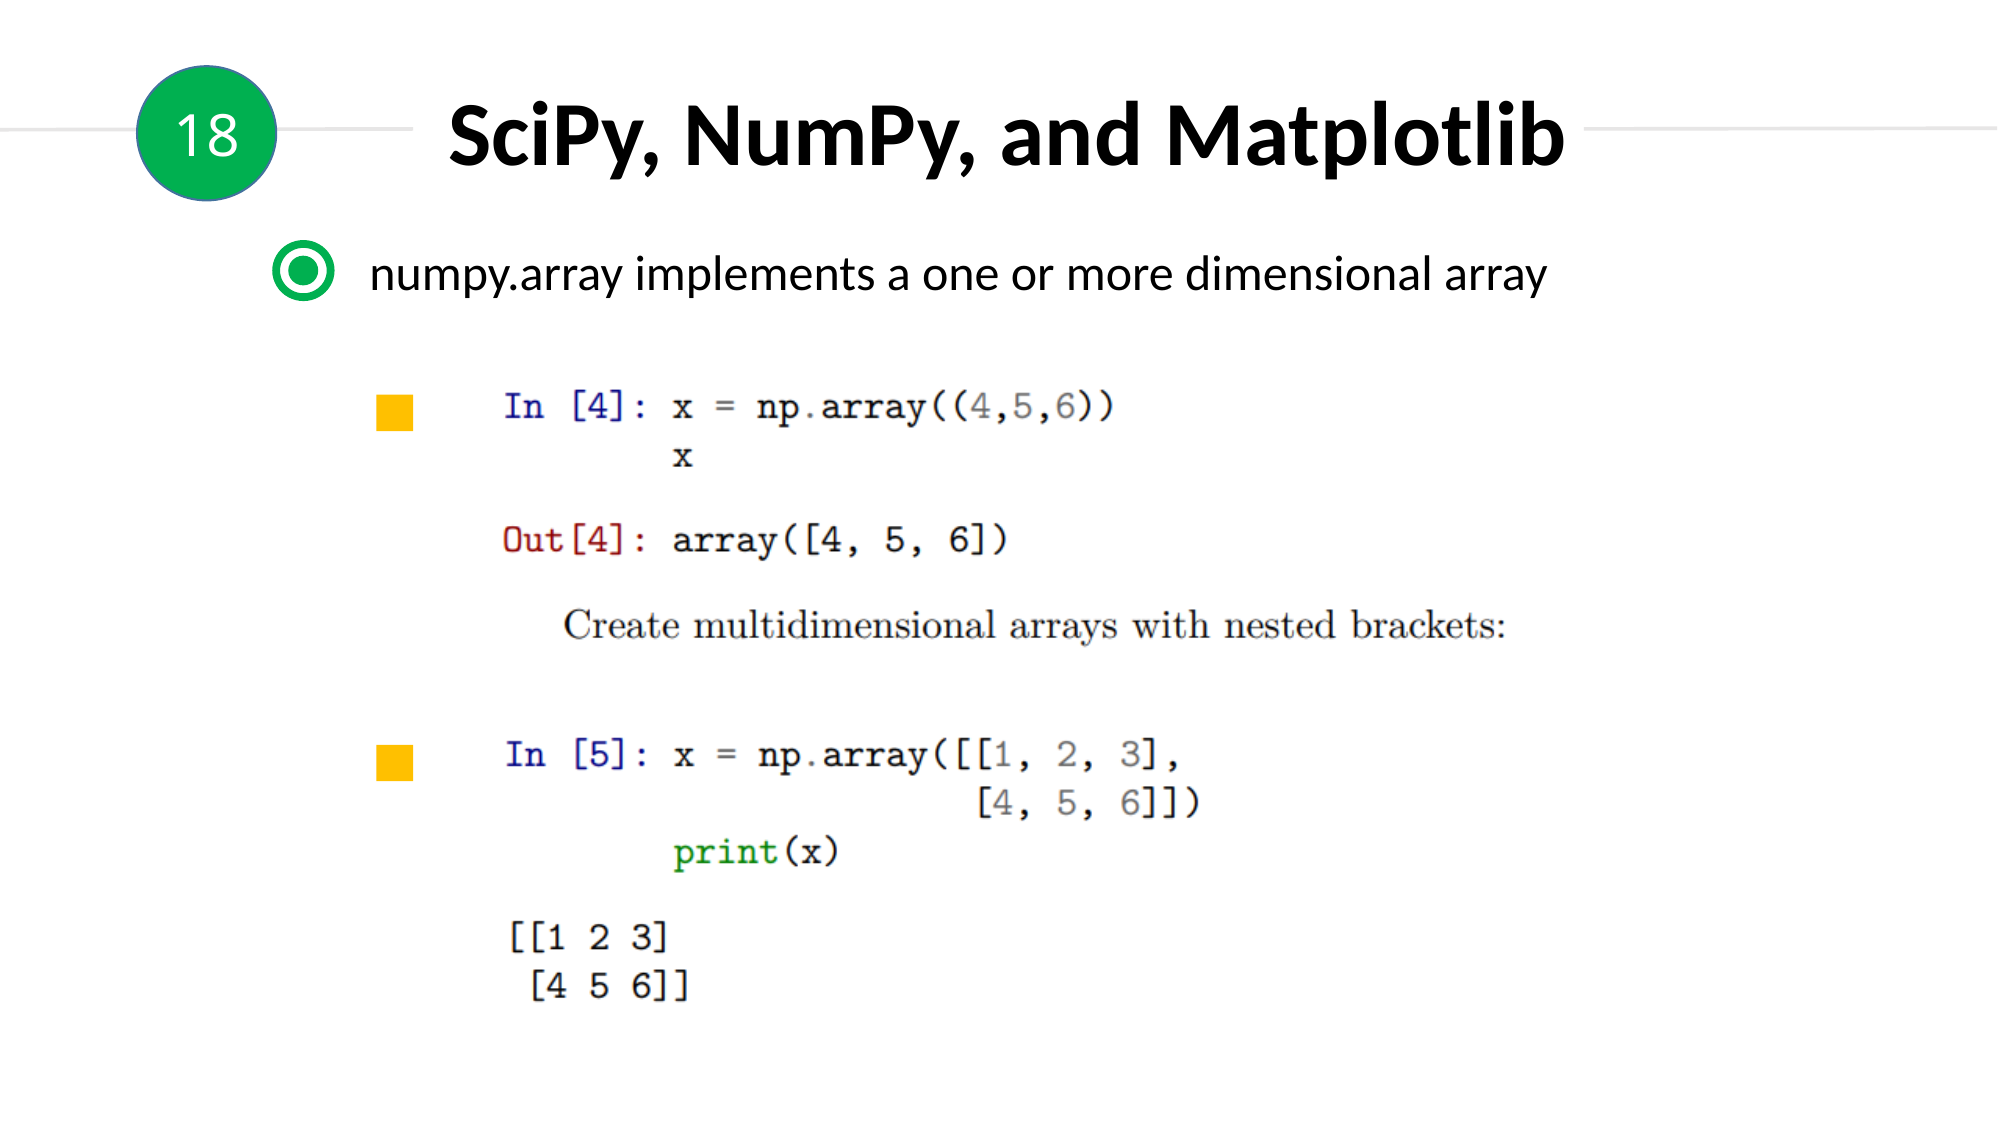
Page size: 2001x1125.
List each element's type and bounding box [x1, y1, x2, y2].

picture [479, 368, 1538, 671]
picture [479, 710, 1254, 1045]
text_box [0, 66, 1998, 201]
text_box [276, 232, 1639, 309]
text_box [375, 394, 414, 432]
text_box [375, 744, 414, 782]
